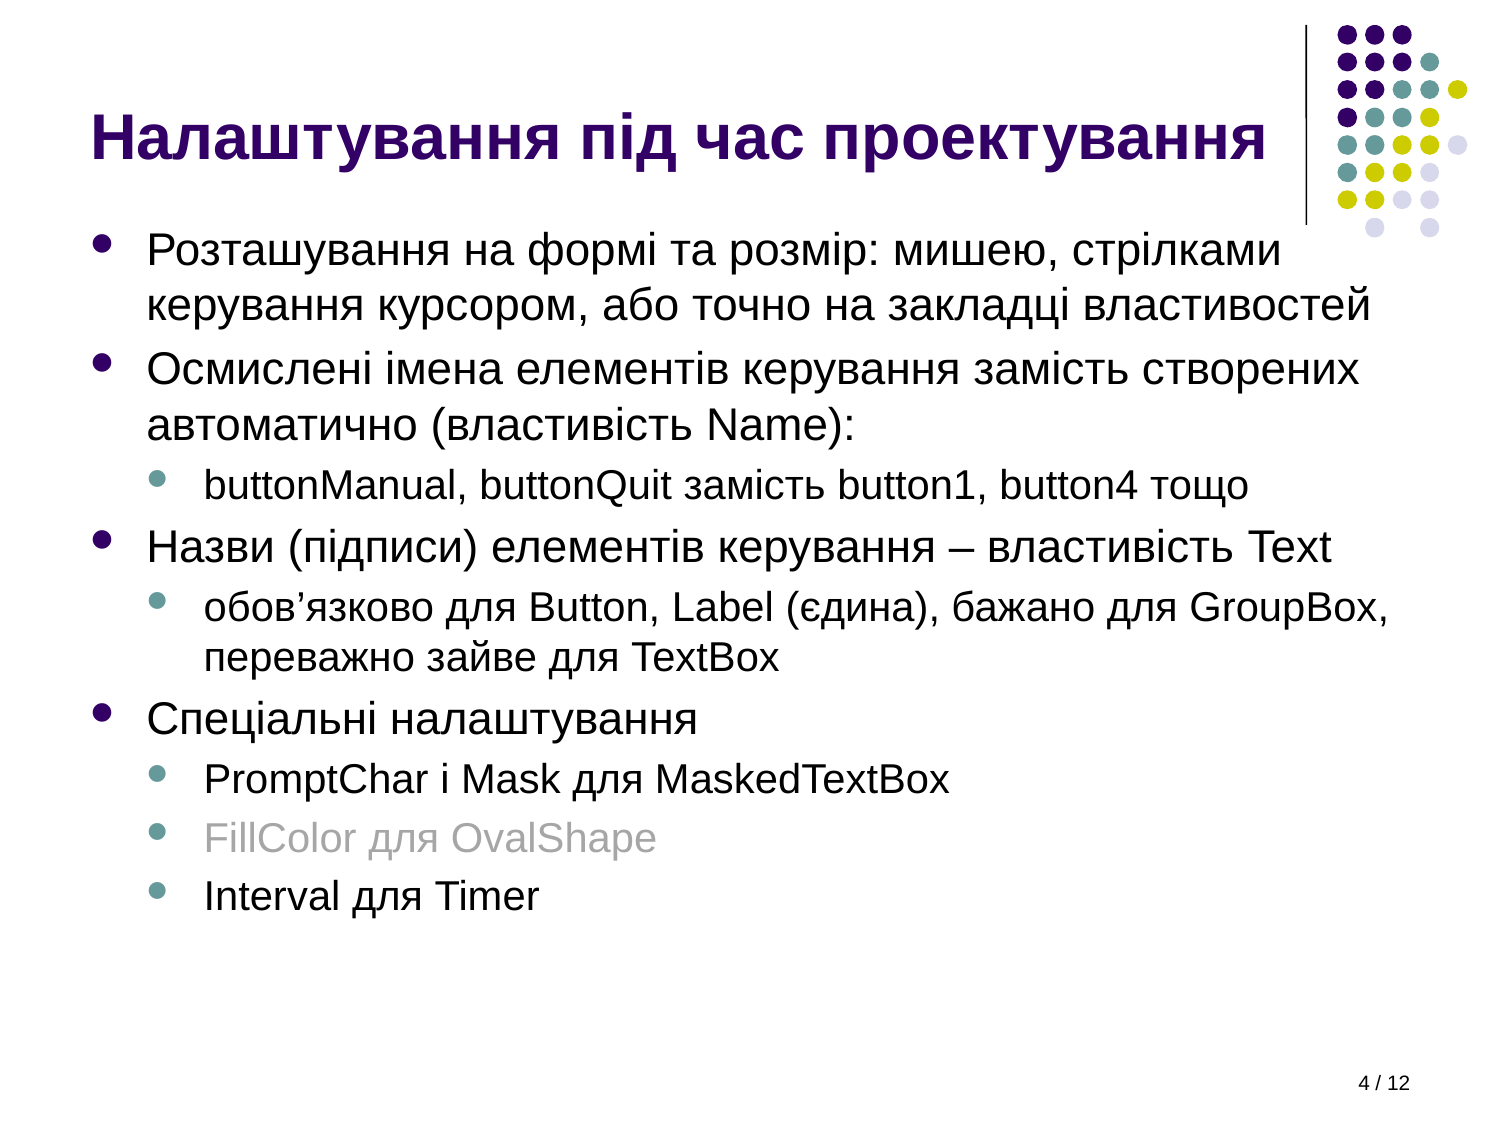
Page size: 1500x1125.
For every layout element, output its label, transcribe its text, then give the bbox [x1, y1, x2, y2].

slide_number 4 / 12 [1074, 1062, 1425, 1100]
list Розташування на формі та розмір: мишею, стрілками керування курсором, або точно на закладці властивостей Осмислені імена елементів керування замість створених автоматично (властивість Name): buttonManual, buttonQuit замість button1, button4 тощо Назви (підписи) елементів керування – властивість Text обов’язково для Button, Label (єдина), бажано для GroupBox, переважно зайве для TextBox Спеціальні налаштування PromptChar і Mask для MaskedTextBox FillColor для OvalShape Interval для Timer [75, 212, 1425, 1050]
title Налаштування під час проектування [75, 50, 1313, 180]
